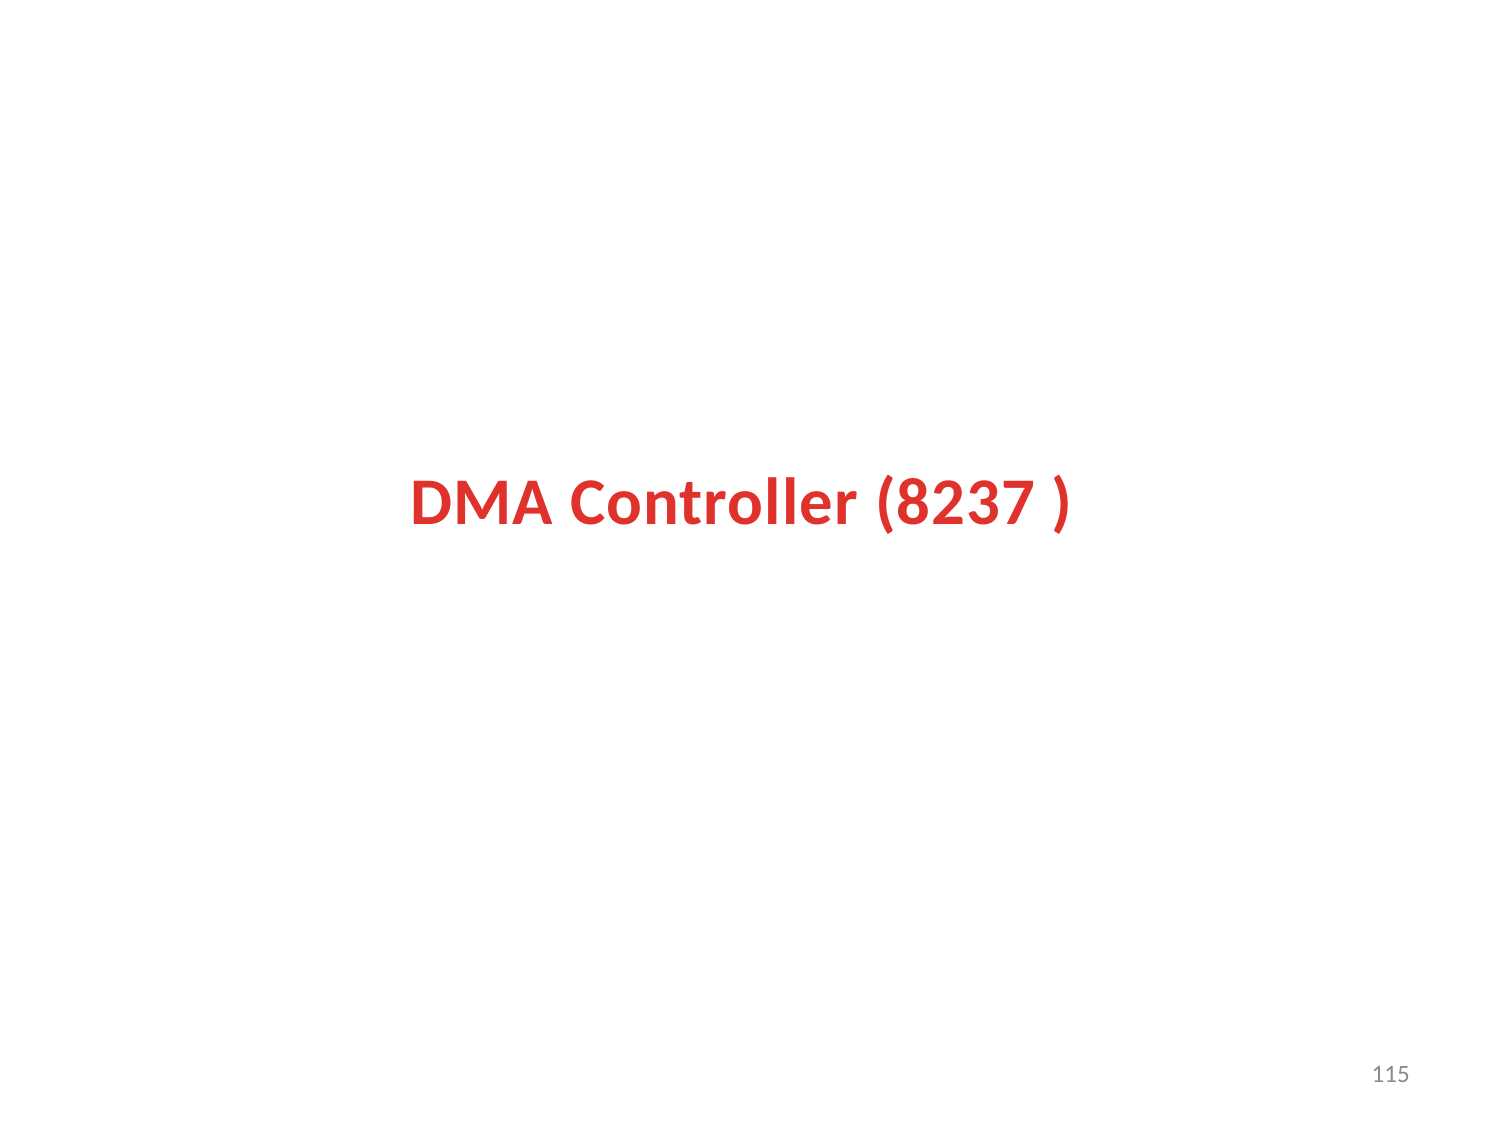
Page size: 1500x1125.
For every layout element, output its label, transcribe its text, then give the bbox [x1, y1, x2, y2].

subtitle DMA Controller (8237 ) [225, 450, 1275, 738]
slide_number 115 [1074, 1042, 1425, 1103]
